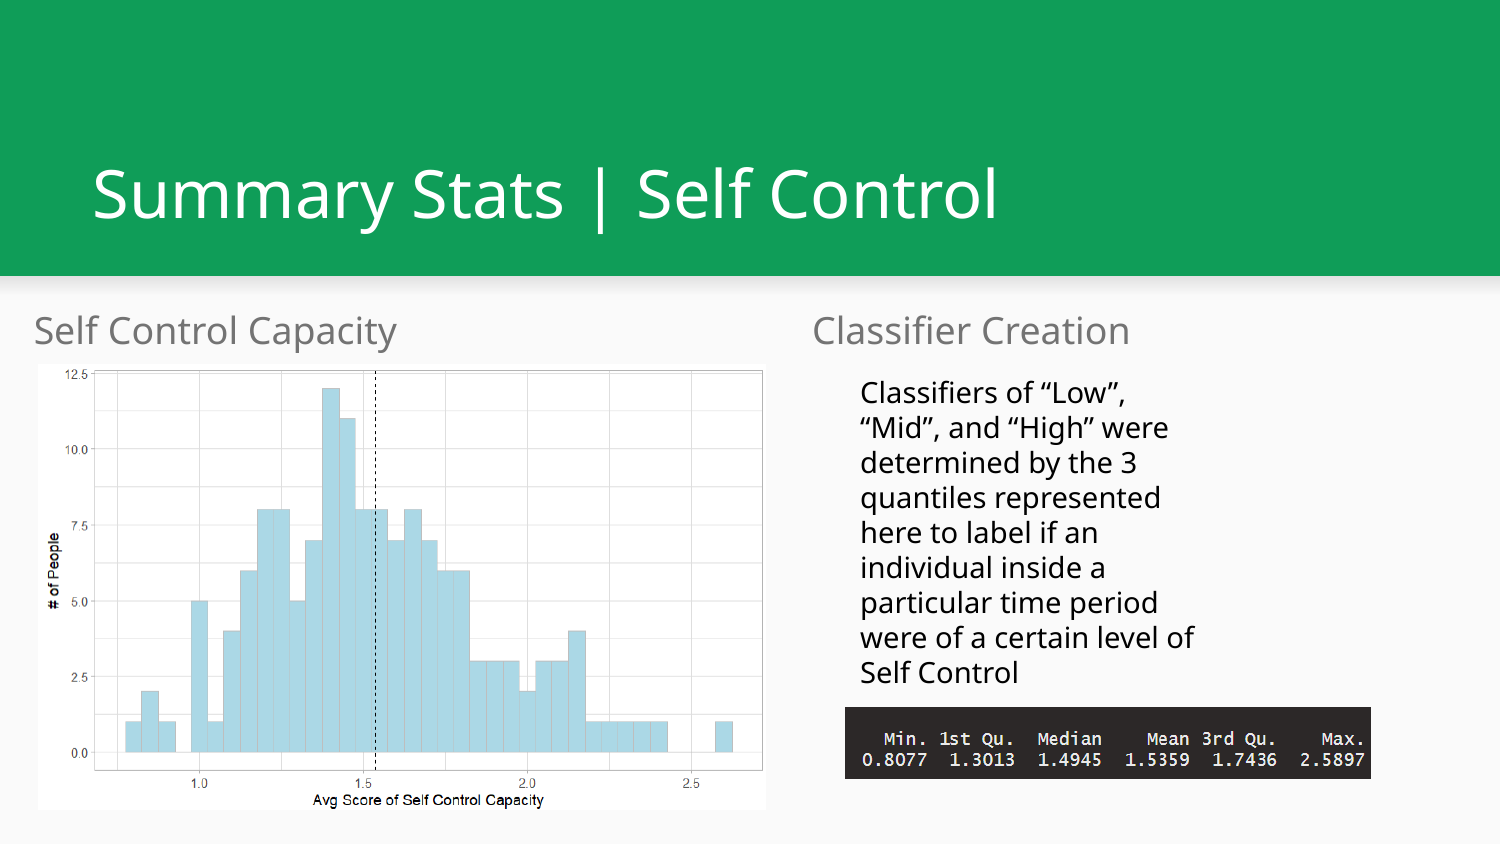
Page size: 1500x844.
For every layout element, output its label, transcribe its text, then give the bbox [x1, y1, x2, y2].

list Classifier Creation [797, 284, 1221, 351]
title Summary Stats | Self Control [77, 121, 1427, 248]
text_box Classifiers of “Low”, “Mid”, and “High” were determined by the 3 quantiles represented here to label if an individual inside a particular time period were of a certain level of Self Control [845, 359, 1221, 704]
picture [844, 706, 1371, 779]
list Self Control Capacity [18, 284, 443, 365]
picture [38, 364, 766, 810]
